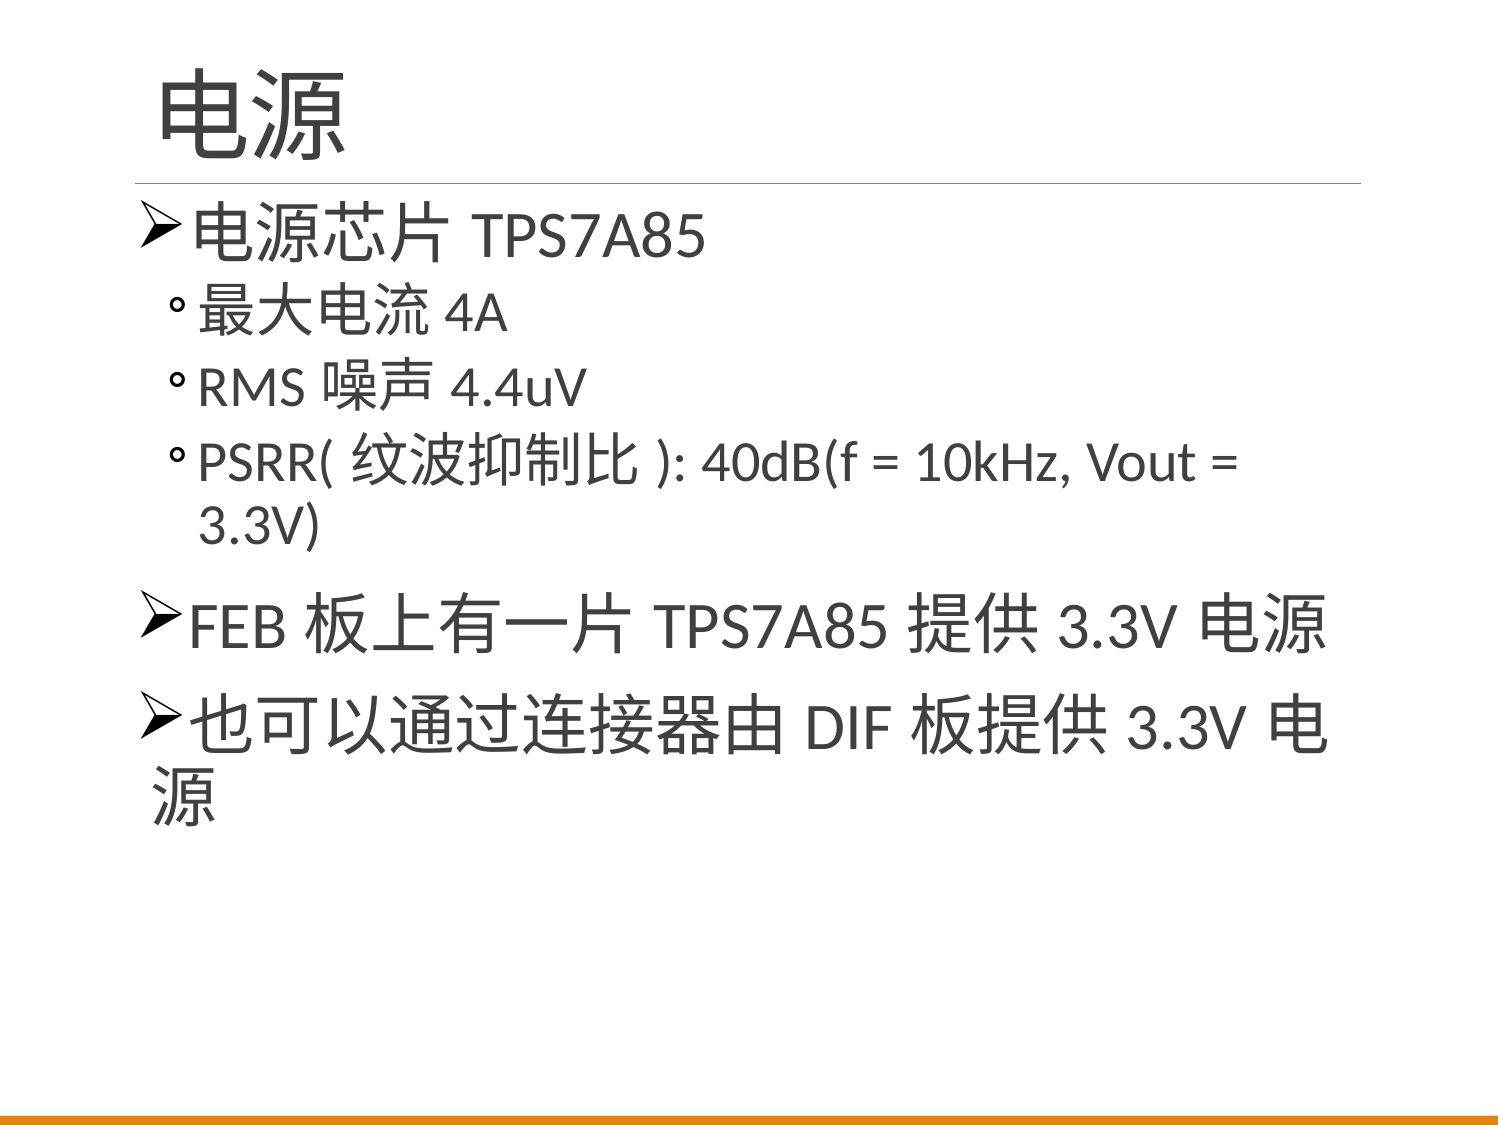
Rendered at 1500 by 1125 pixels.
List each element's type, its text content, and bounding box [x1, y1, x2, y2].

list 电源芯片TPS7A85 最大电流4A RMS噪声4.4uV PSRR(纹波抑制比): 40dB(f = 10kHz, Vout = 3.3V) FEB板上有一片TPS7A85提供3.3V电源 也可以通过连接器由DIF板提供3.3V电源 [135, 192, 1373, 963]
title 电源 [135, 47, 1373, 181]
